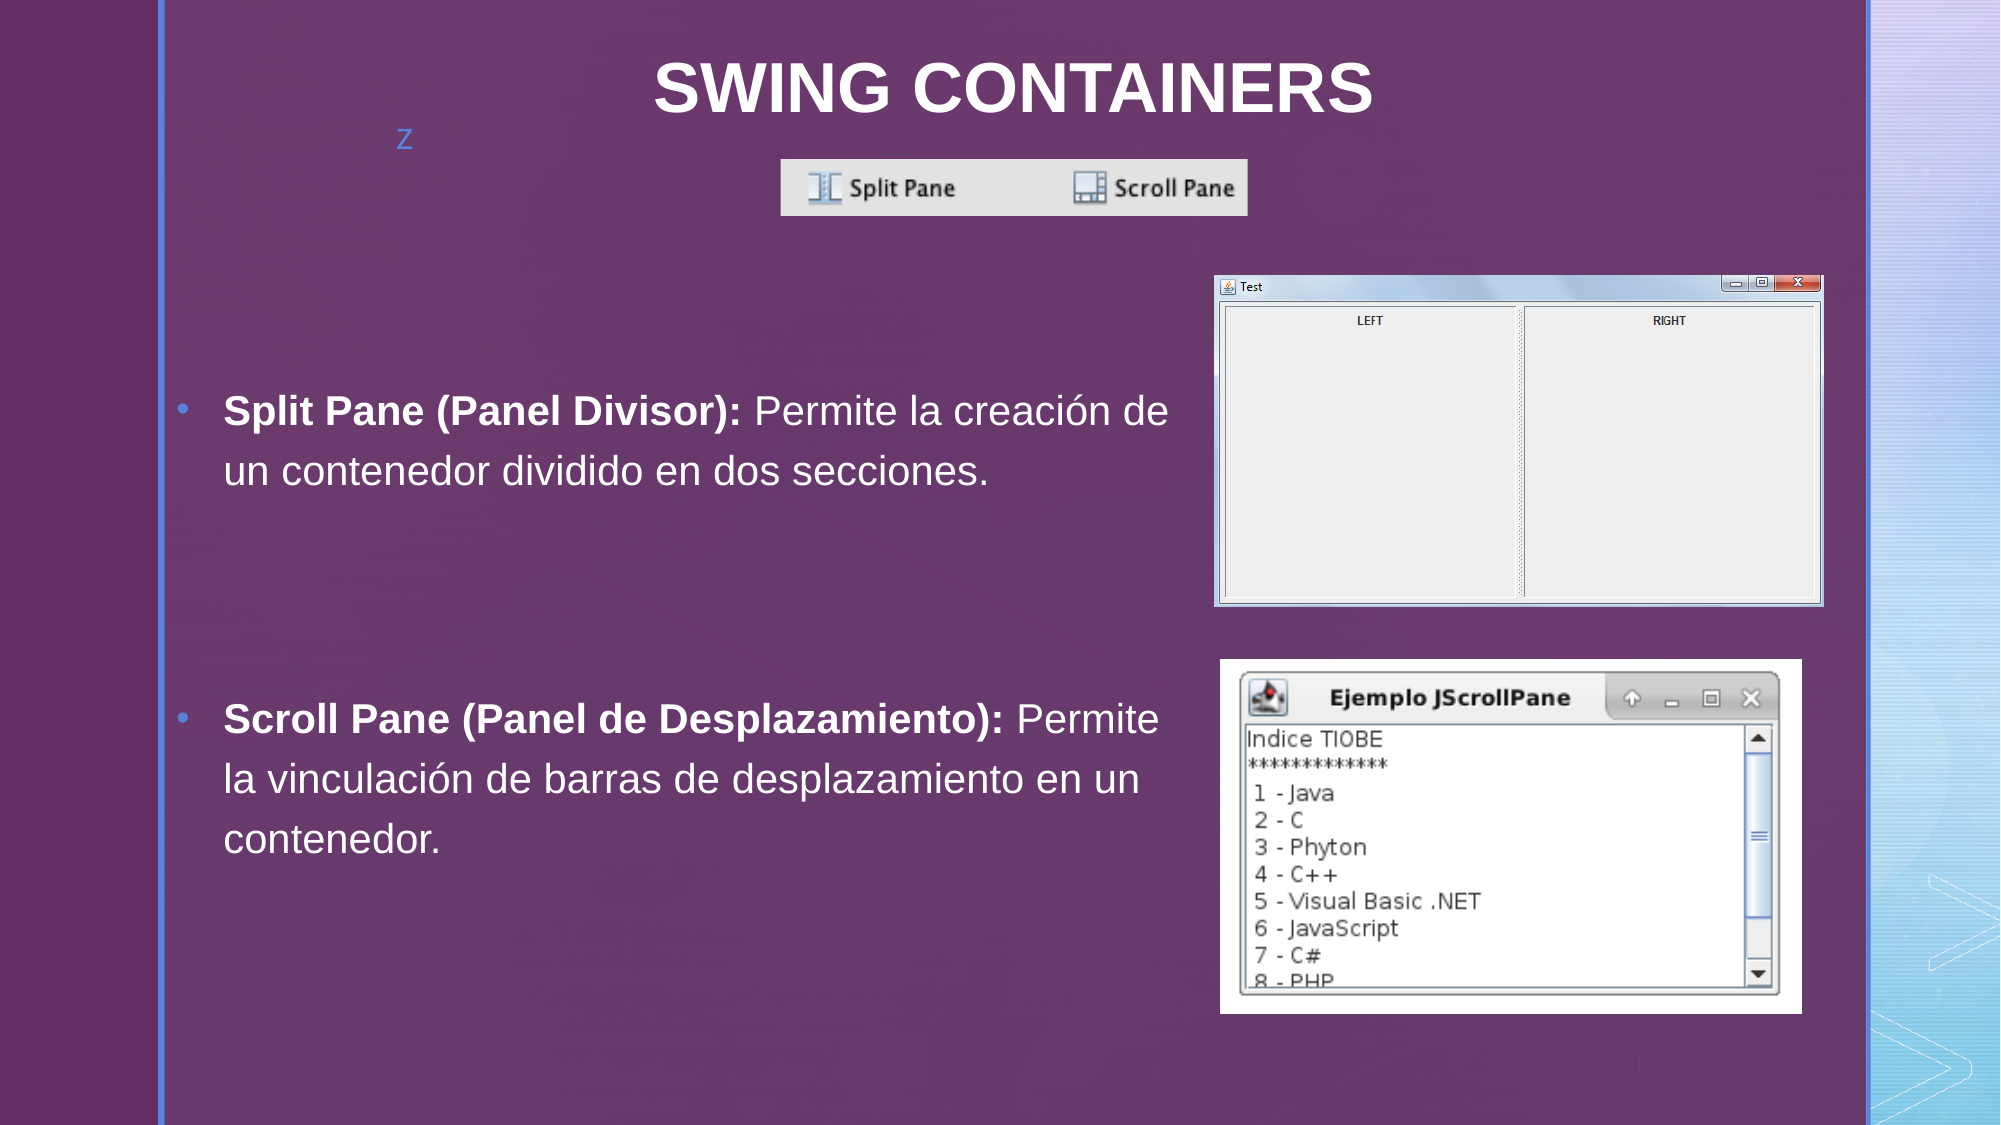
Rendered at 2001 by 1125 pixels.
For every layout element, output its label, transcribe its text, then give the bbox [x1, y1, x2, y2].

list Split Pane (Panel Divisor): Permite la creación de un contenedor dividido en dos secciones. Scroll Pane (Panel de Desplazamiento): Permite la vinculación de barras de desplazamiento en un contenedor. [161, 331, 1215, 988]
picture [780, 159, 1248, 216]
title SWING CONTAINERS [361, 44, 1667, 160]
picture [1871, 0, 2001, 1125]
picture [1214, 275, 1824, 607]
picture [1220, 658, 1802, 1014]
